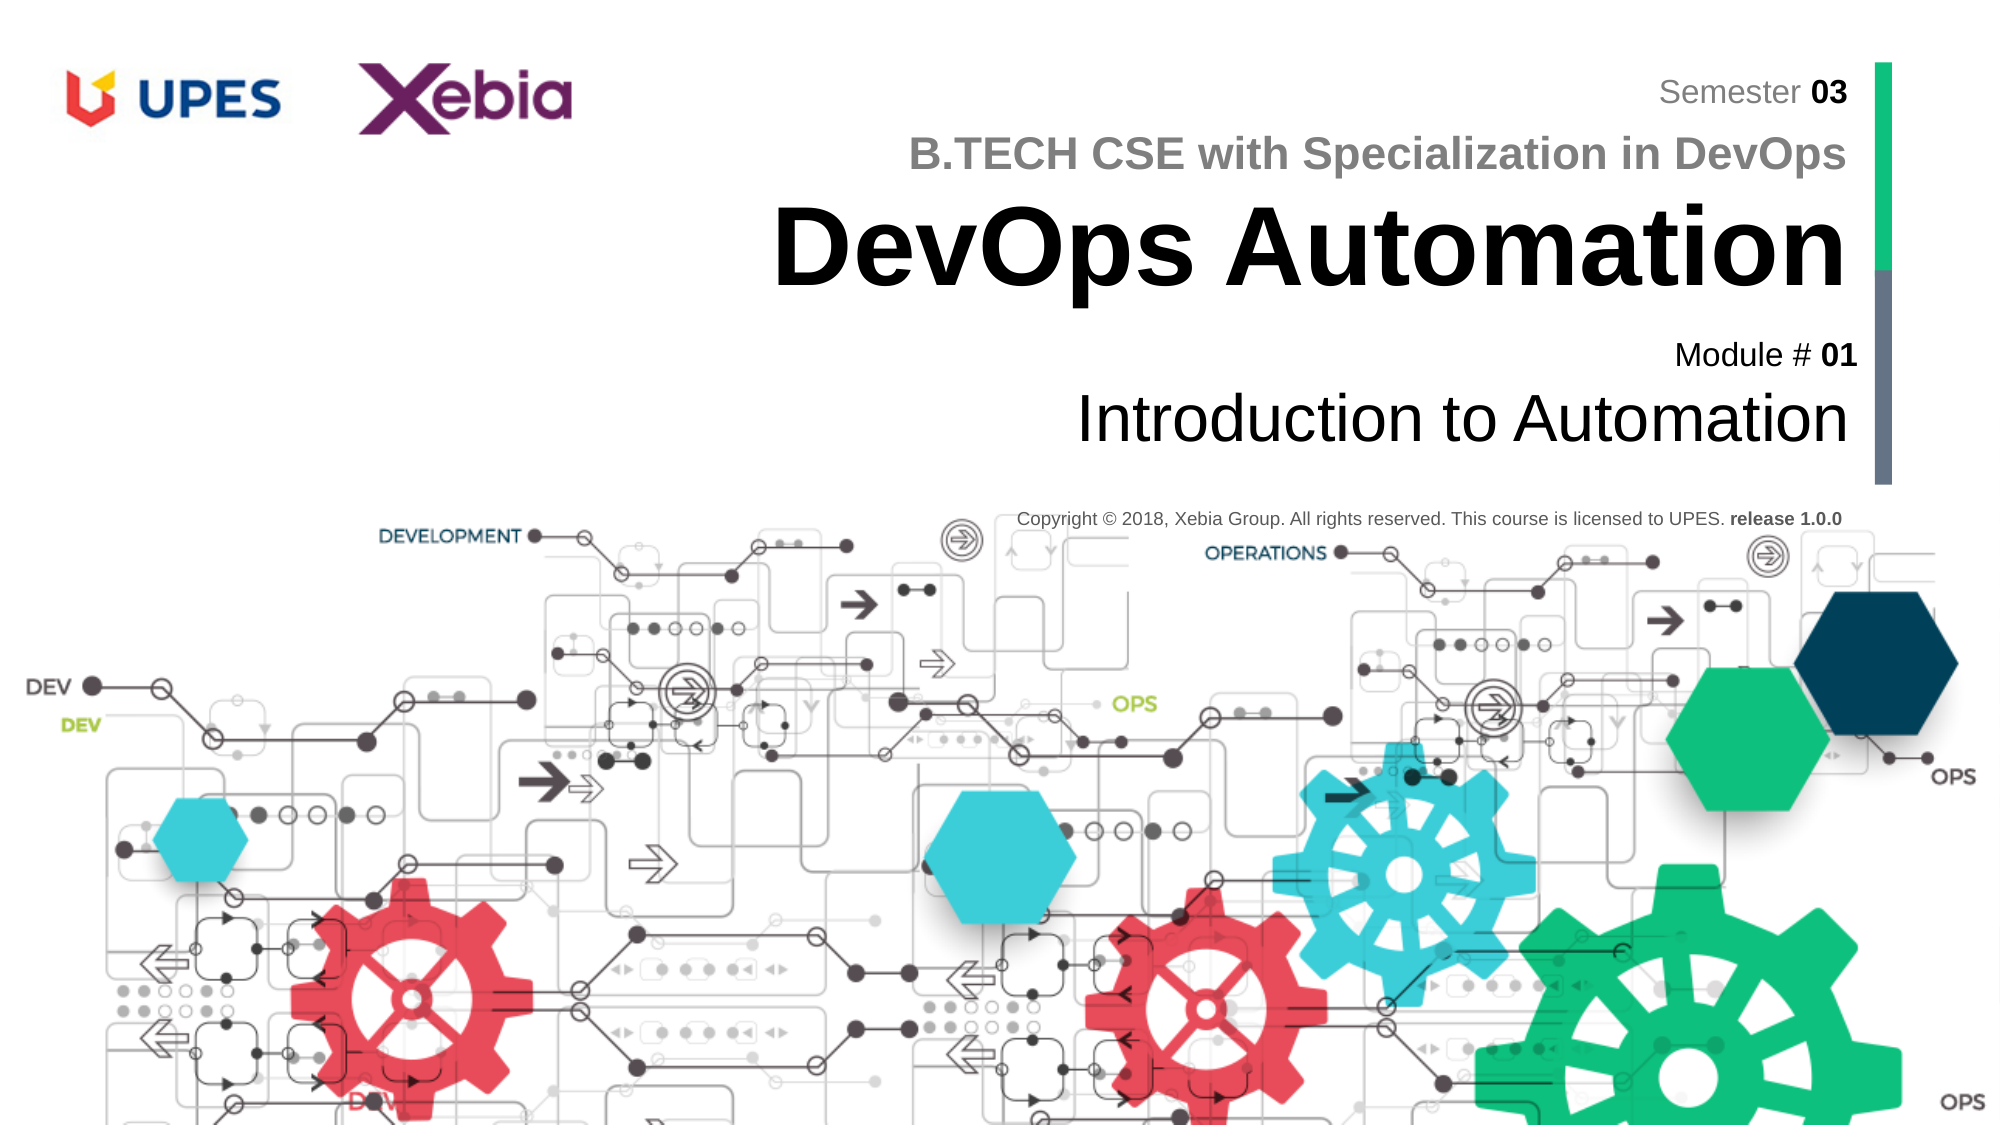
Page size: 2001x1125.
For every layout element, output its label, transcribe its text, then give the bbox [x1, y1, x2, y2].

list DevOps Automation [742, 117, 1864, 348]
list B.TECH CSE with Specialization in DevOps [800, 115, 1863, 187]
list Introduction to Automation [686, 367, 1866, 483]
picture [0, 0, 2000, 1125]
